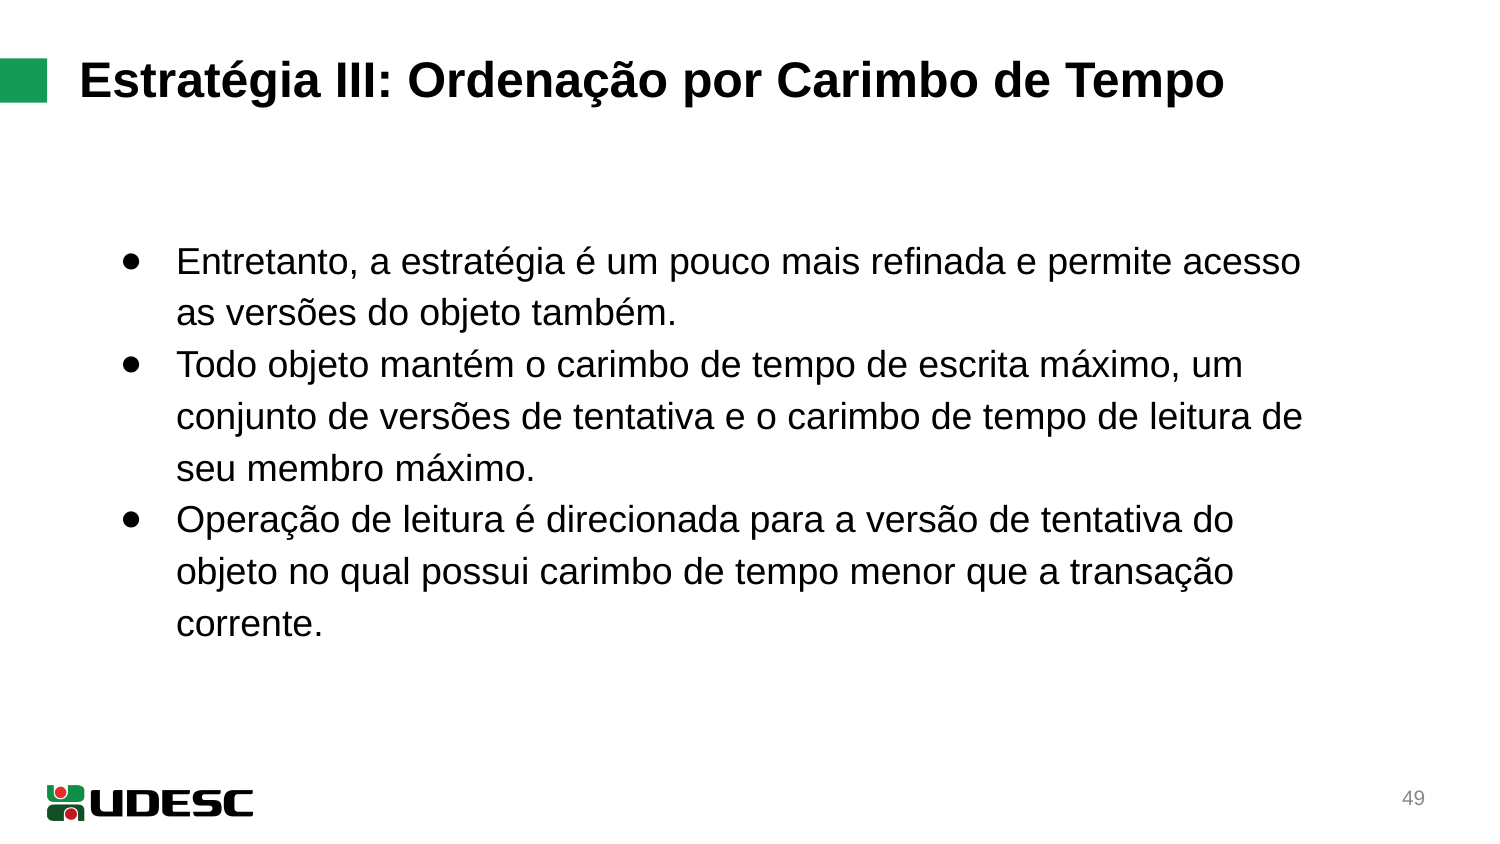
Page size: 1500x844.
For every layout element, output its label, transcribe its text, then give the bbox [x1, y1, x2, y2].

title Estratégia III: Ordenação por Carimbo de Tempo [77, 45, 1397, 188]
list Entretanto, a estratégia é um pouco mais refinada e permite acesso as versões do objeto também. Todo objeto mantém o carimbo de tempo de escrita máximo, um conjunto de versões de tentativa e o carimbo de tempo de leitura de seu membro máximo. Operação de leitura é direcionada para a versão de tentativa do objeto no qual possui carimbo de tempo menor que a transação corrente. [101, 159, 1328, 696]
text_box [0, 58, 48, 103]
slide_number ‹#› [1080, 784, 1425, 844]
picture [46, 784, 253, 822]
